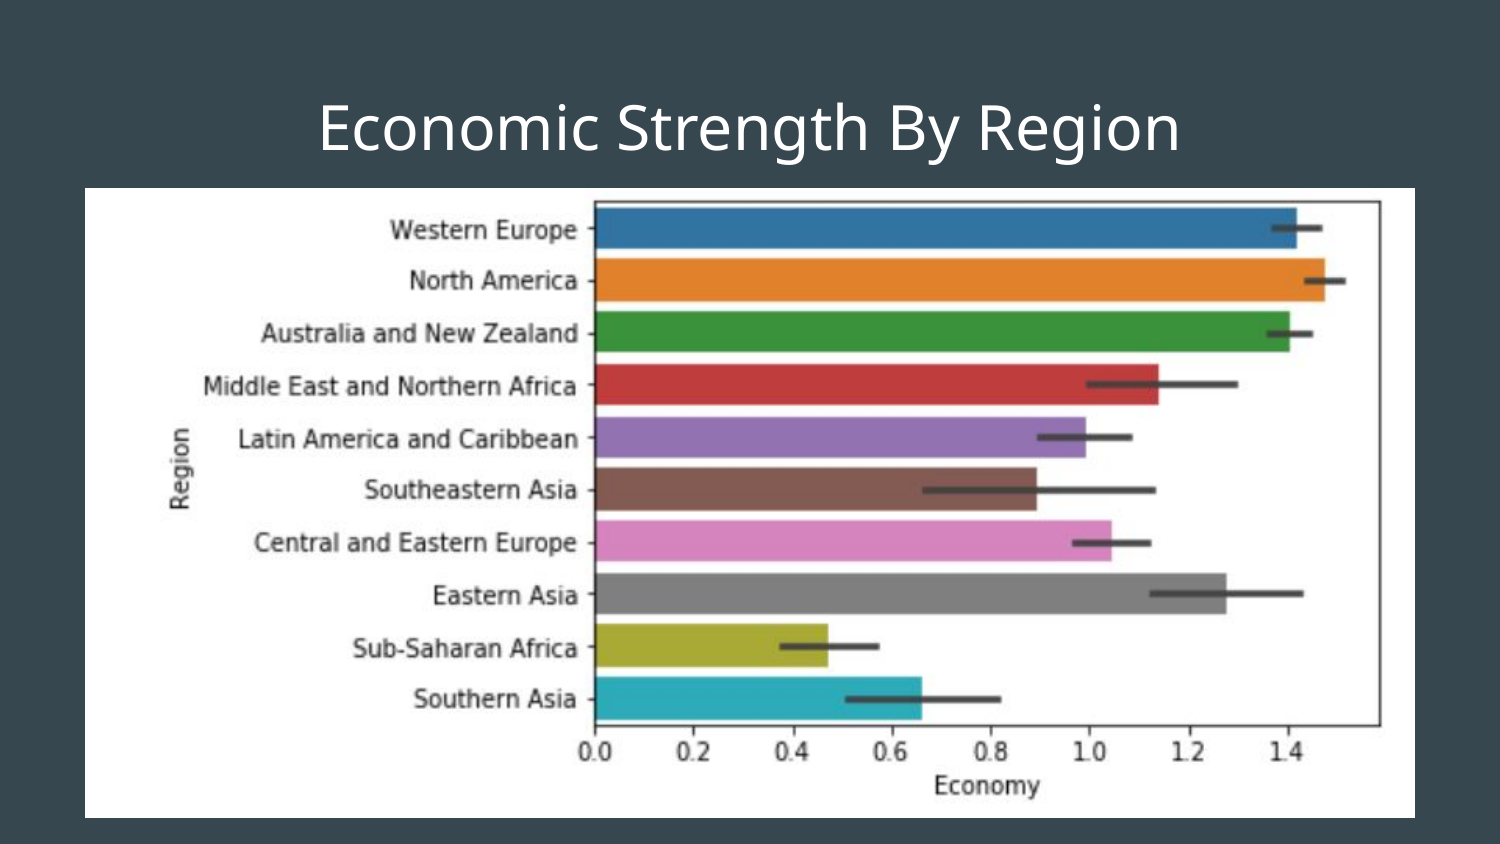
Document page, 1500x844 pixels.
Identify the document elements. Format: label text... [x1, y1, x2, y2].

picture [84, 188, 1415, 818]
title Economic Strength By Region [51, 72, 1449, 167]
